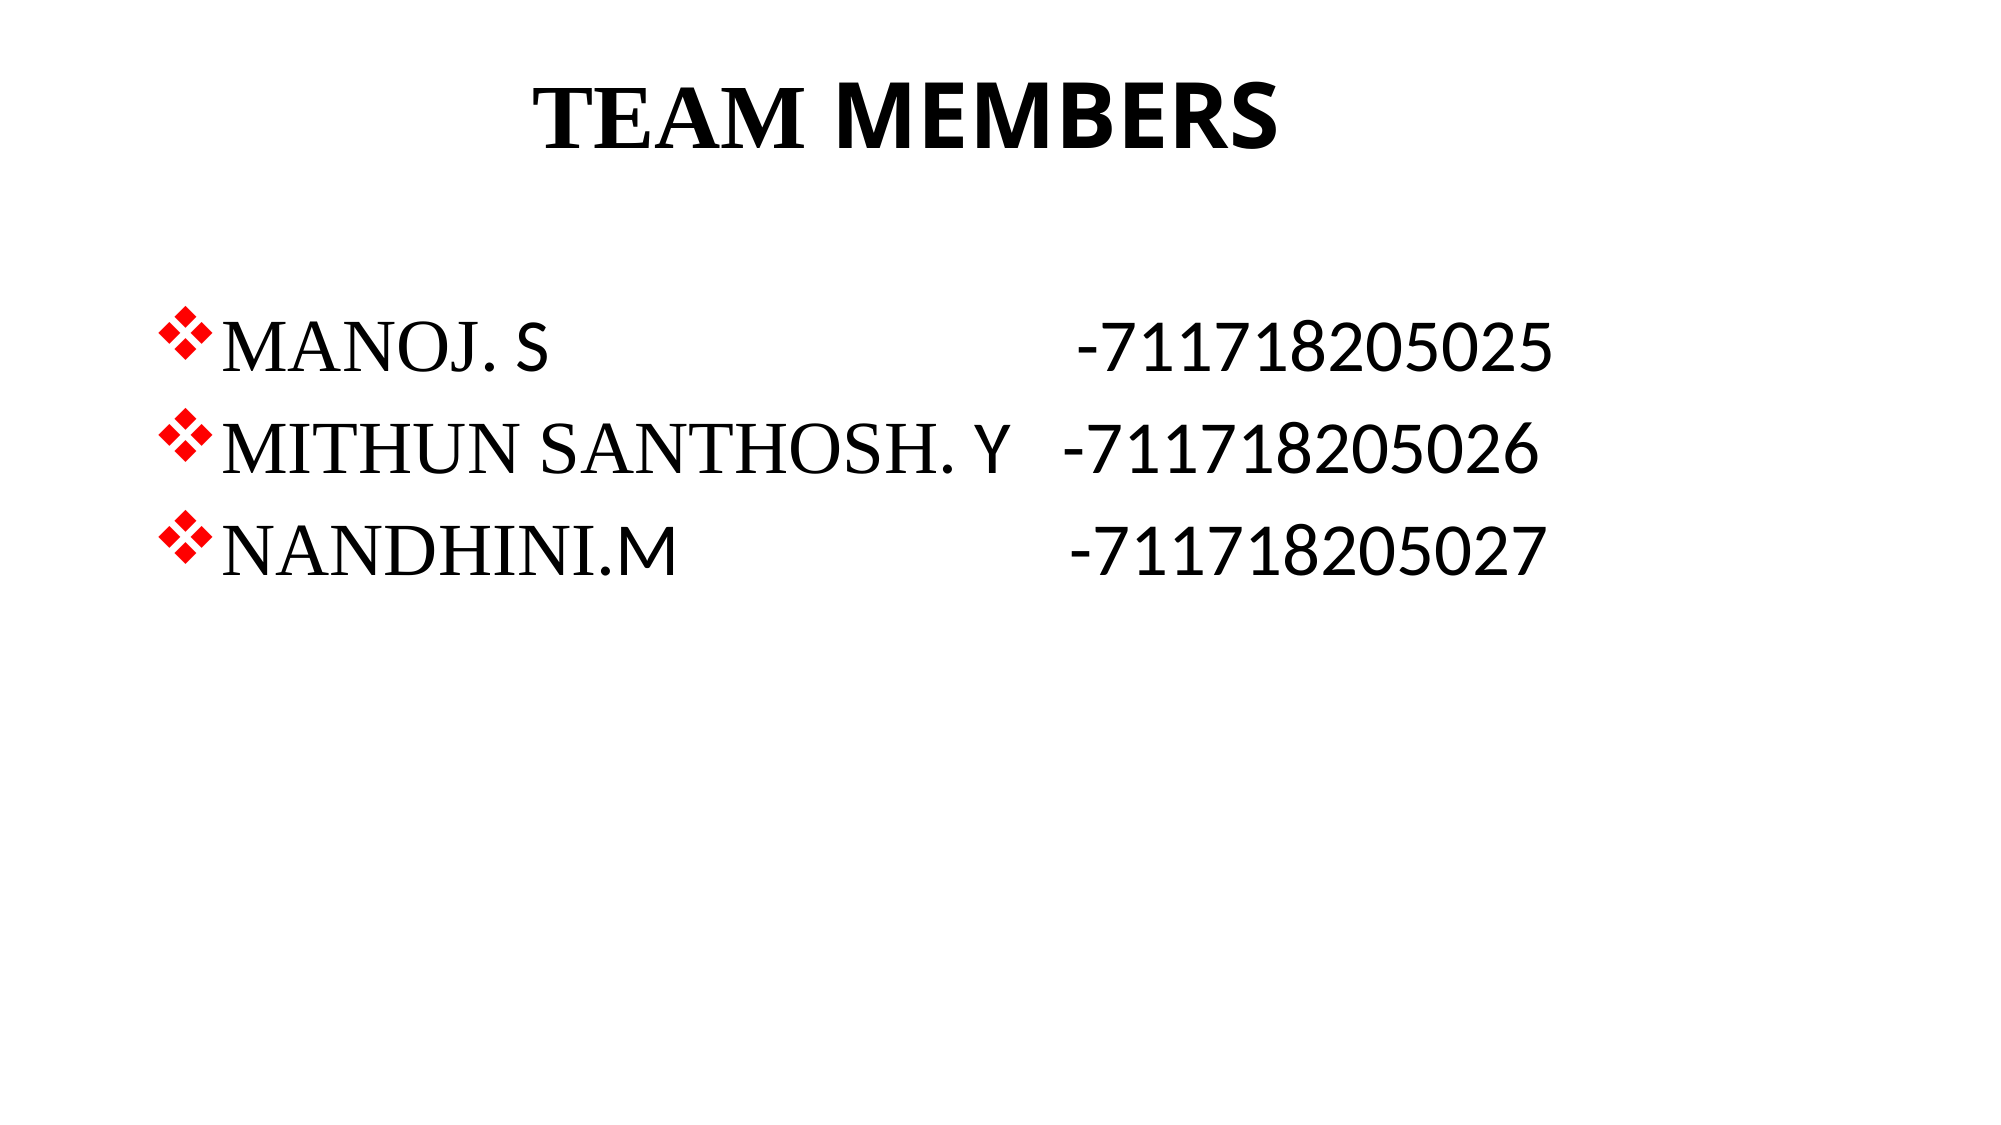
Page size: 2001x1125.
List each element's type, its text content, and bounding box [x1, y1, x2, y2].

title TEAM MEMBERS [137, 59, 1863, 278]
list MANOJ. S -711718205025 MITHUN SANTHOSH. Y -711718205026 NANDHINI.M -711718205027 [137, 299, 1863, 1014]
